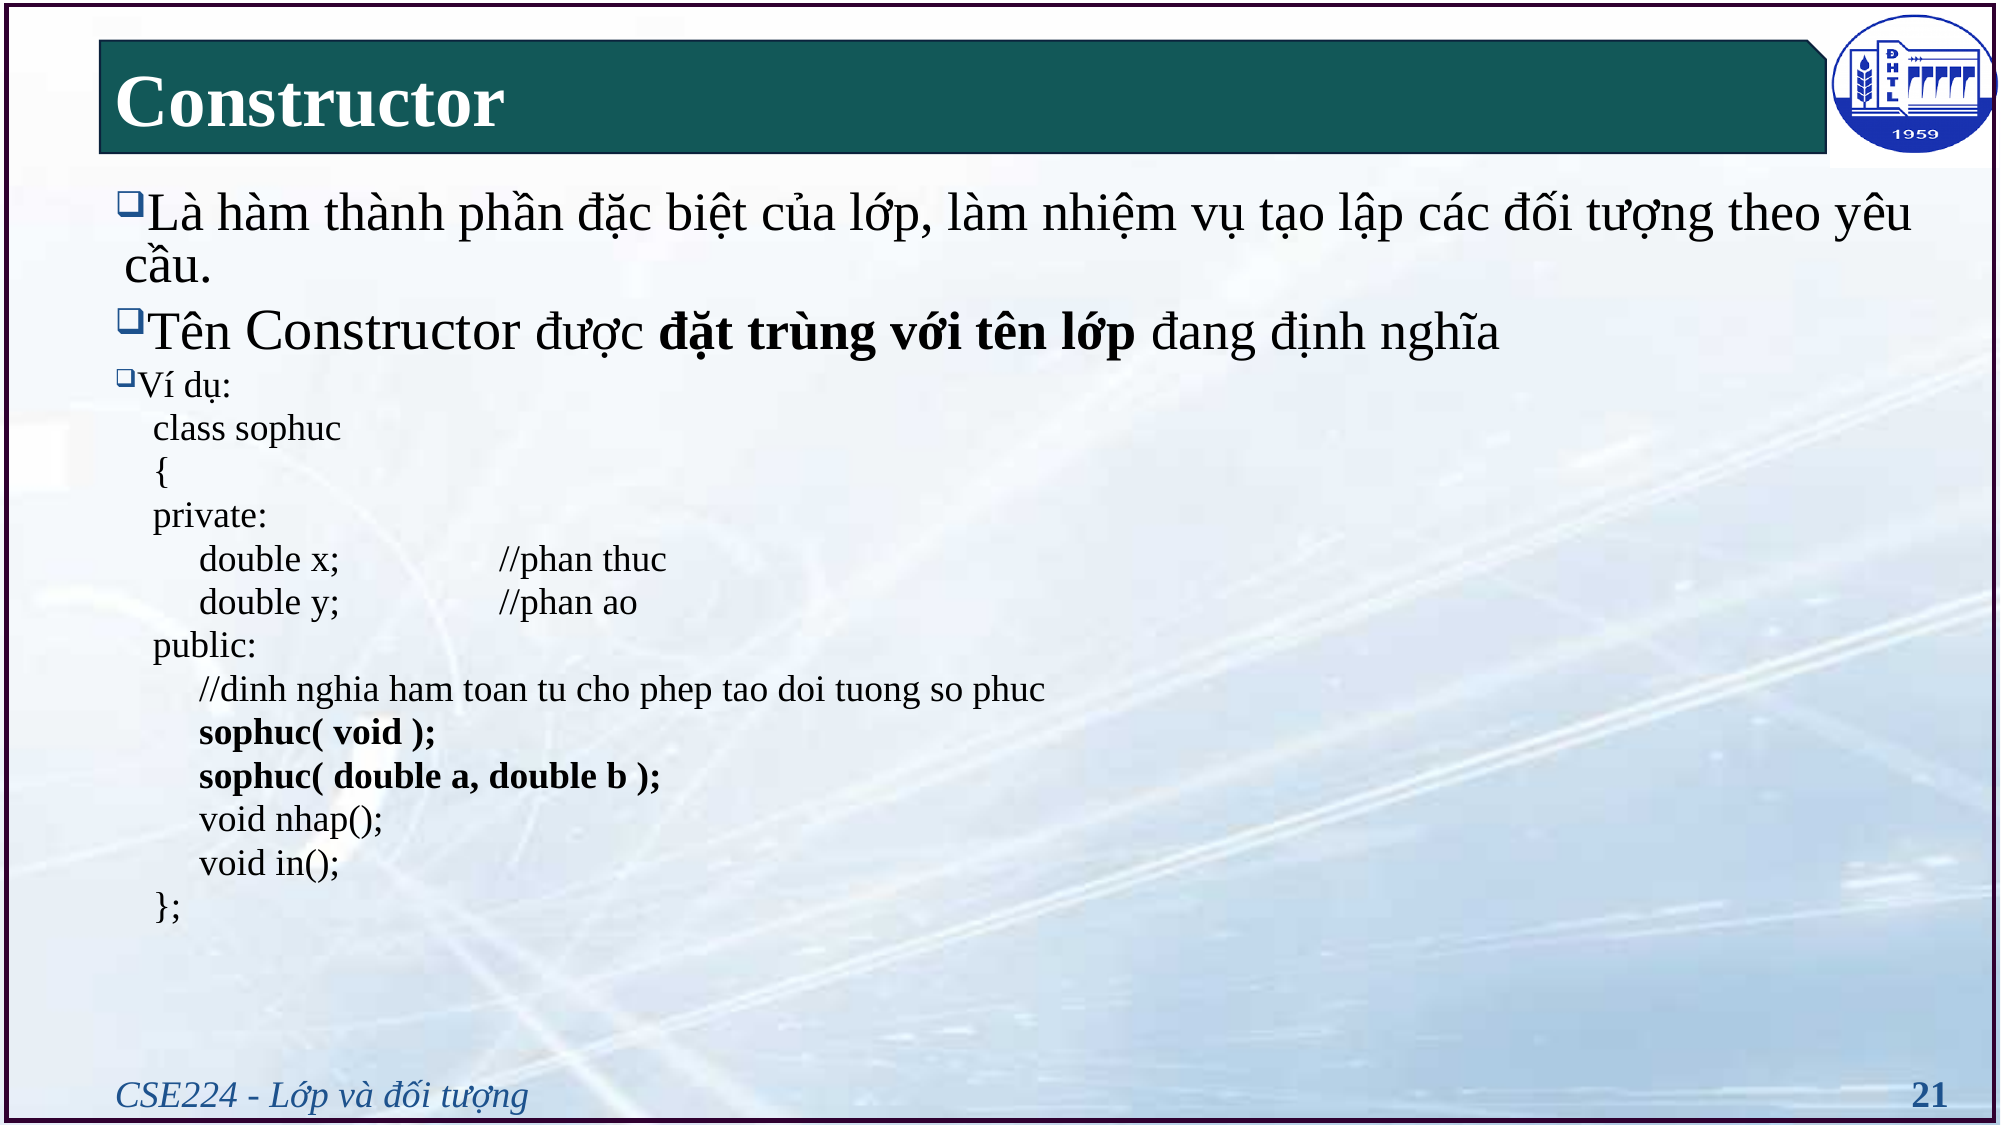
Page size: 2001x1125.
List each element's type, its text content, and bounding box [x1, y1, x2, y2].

slide_number 21 [1497, 1062, 1964, 1116]
picture [0, 0, 2001, 1125]
title Constructor [99, 50, 1817, 144]
list Là hàm thành phần đặc biệt của lớp, làm nhiệm vụ tạo lập các đối tượng theo yêu cầu. Tên Constructor được đặt trùng với tên lớp đang định nghĩa Ví dụ: class sophuc { private: double x; //phan thuc double y; //phan ao public: //dinh nghia ham toan tu cho phep tao doi tuong so phuc sophuc( void ); sophuc( double a, double b ); void nhap(); void in(); }; [99, 181, 1964, 1025]
footer CSE224 - Lớp và đối tượng [99, 1062, 734, 1116]
